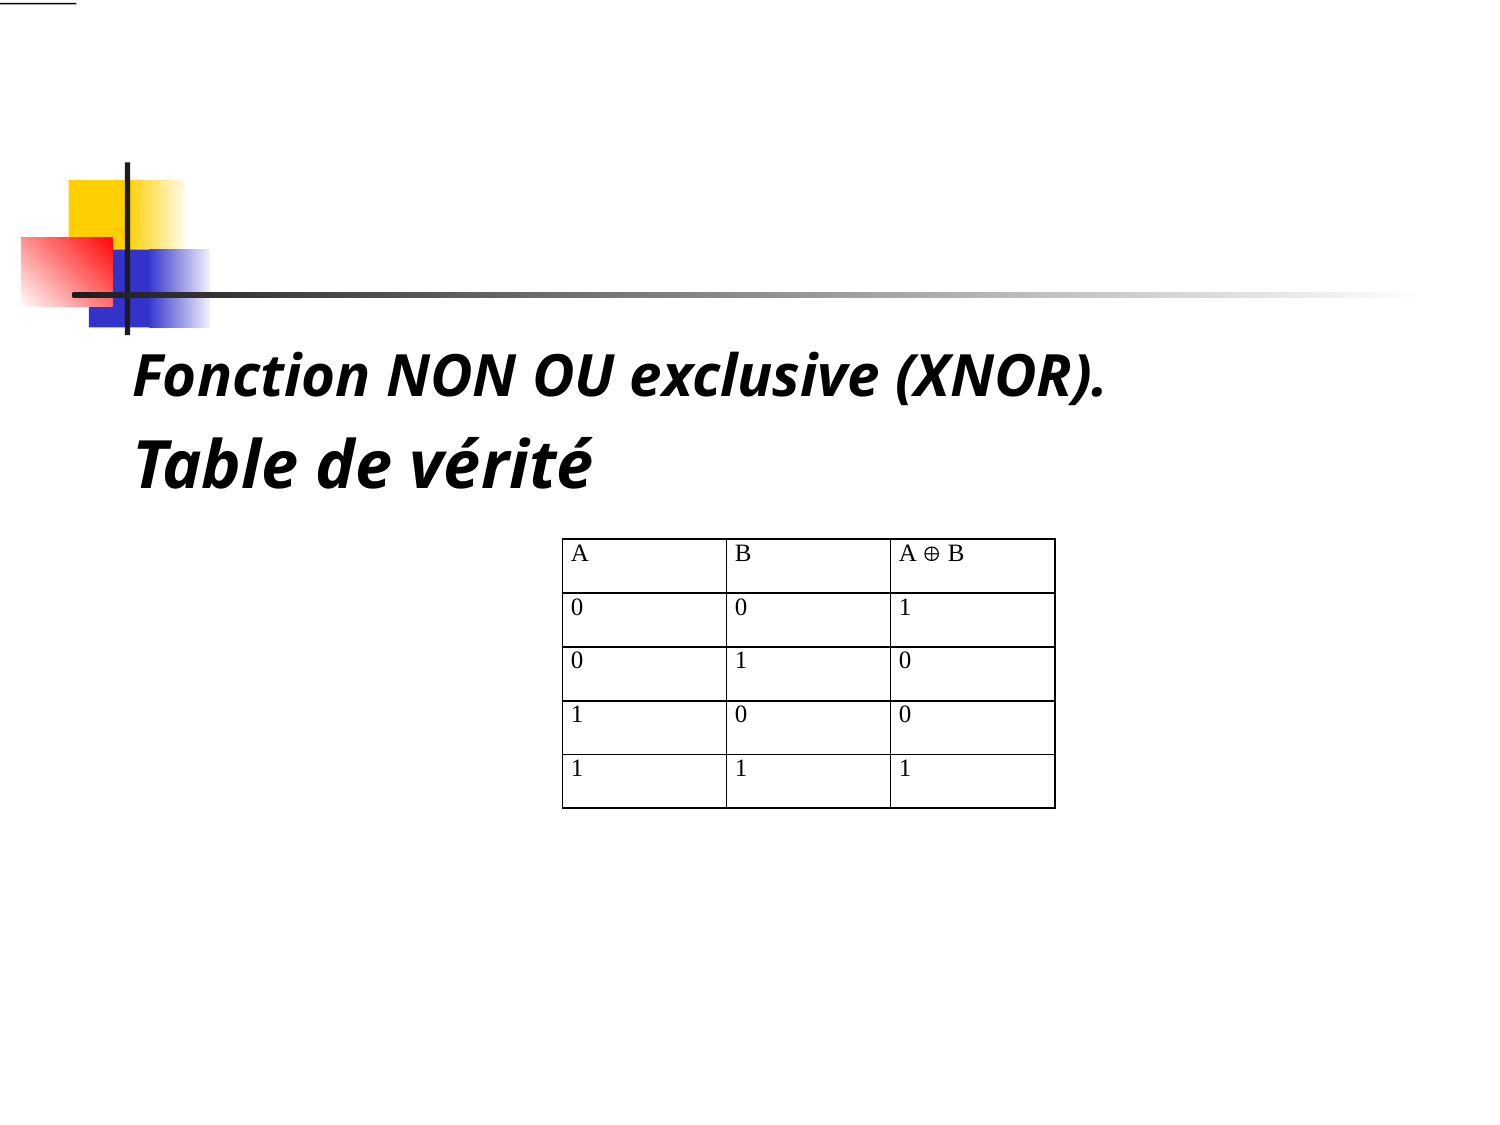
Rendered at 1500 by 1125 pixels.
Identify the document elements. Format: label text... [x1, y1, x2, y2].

table_header A [563, 540, 726, 592]
table_cell 1 [891, 755, 1054, 807]
table_header A  B [891, 540, 1054, 592]
table_cell 1 [727, 648, 890, 700]
table_cell 0 [727, 594, 890, 646]
list Fonction NON OU exclusive (XNOR). Table de vérité [116, 330, 1470, 1007]
table_cell 0 [563, 648, 726, 700]
table_header B [727, 540, 890, 592]
table_cell 0 [891, 648, 1054, 700]
table_cell 1 [563, 755, 726, 807]
table_cell 1 [891, 594, 1054, 646]
table_cell 0 [891, 702, 1054, 754]
table_cell 0 [727, 702, 890, 754]
table_cell 1 [563, 702, 726, 754]
table_cell 0 [563, 594, 726, 646]
table_cell 1 [727, 755, 890, 807]
